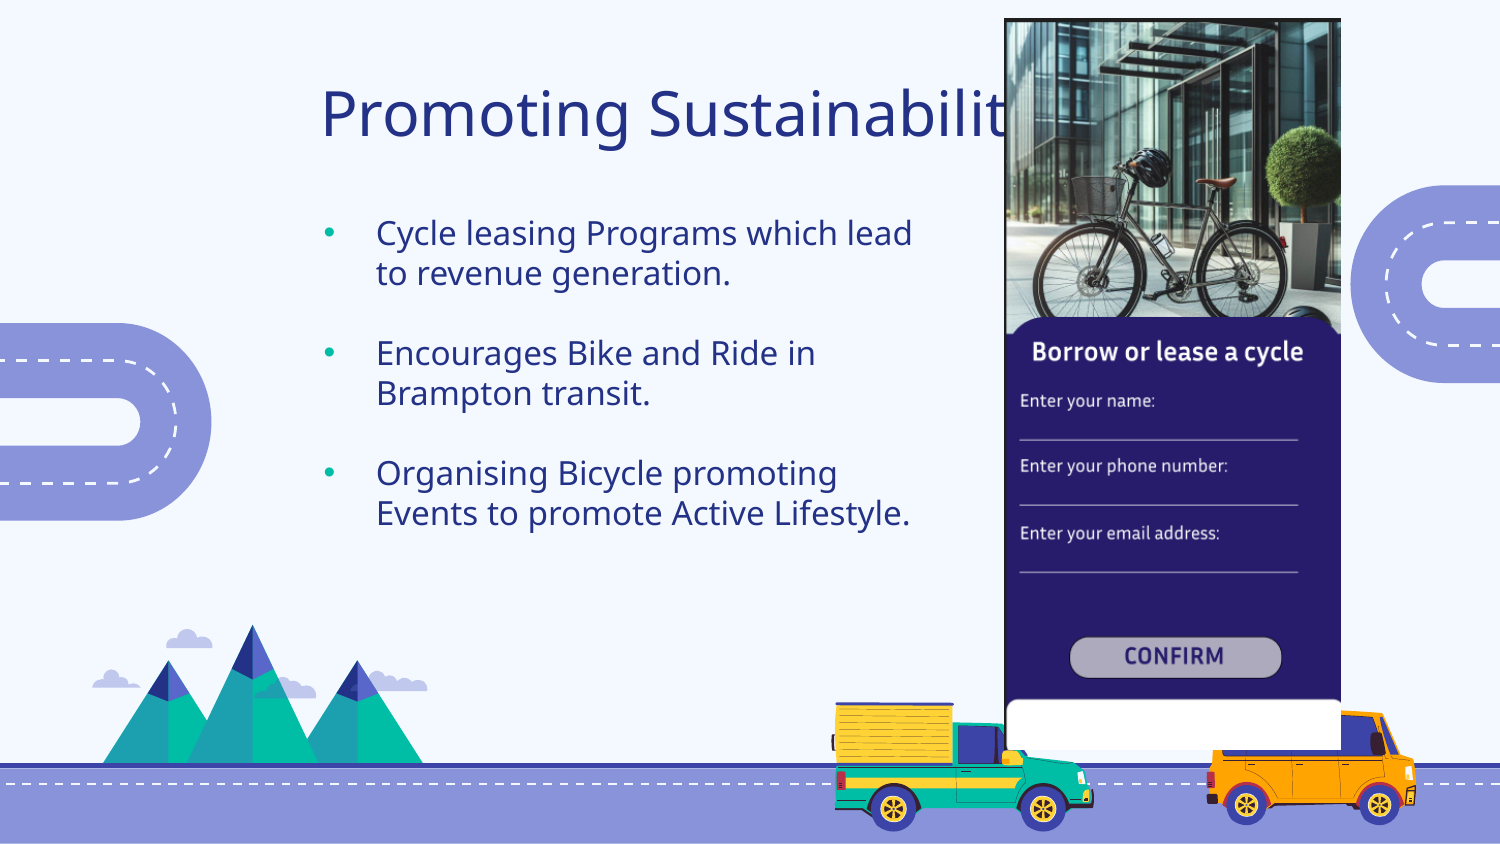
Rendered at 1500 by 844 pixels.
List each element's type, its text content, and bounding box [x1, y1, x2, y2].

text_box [91, 624, 428, 764]
subtitle Cycle leasing Programs which lead to revenue generation. Encourages Bike and Ride in Brampton transit. Organising Bicycle promoting Events to promote Active Lifestyle. [285, 167, 938, 634]
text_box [1206, 708, 1419, 826]
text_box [830, 702, 1096, 832]
title Promoting Sustainability [48, 58, 999, 145]
picture [1004, 18, 1341, 751]
